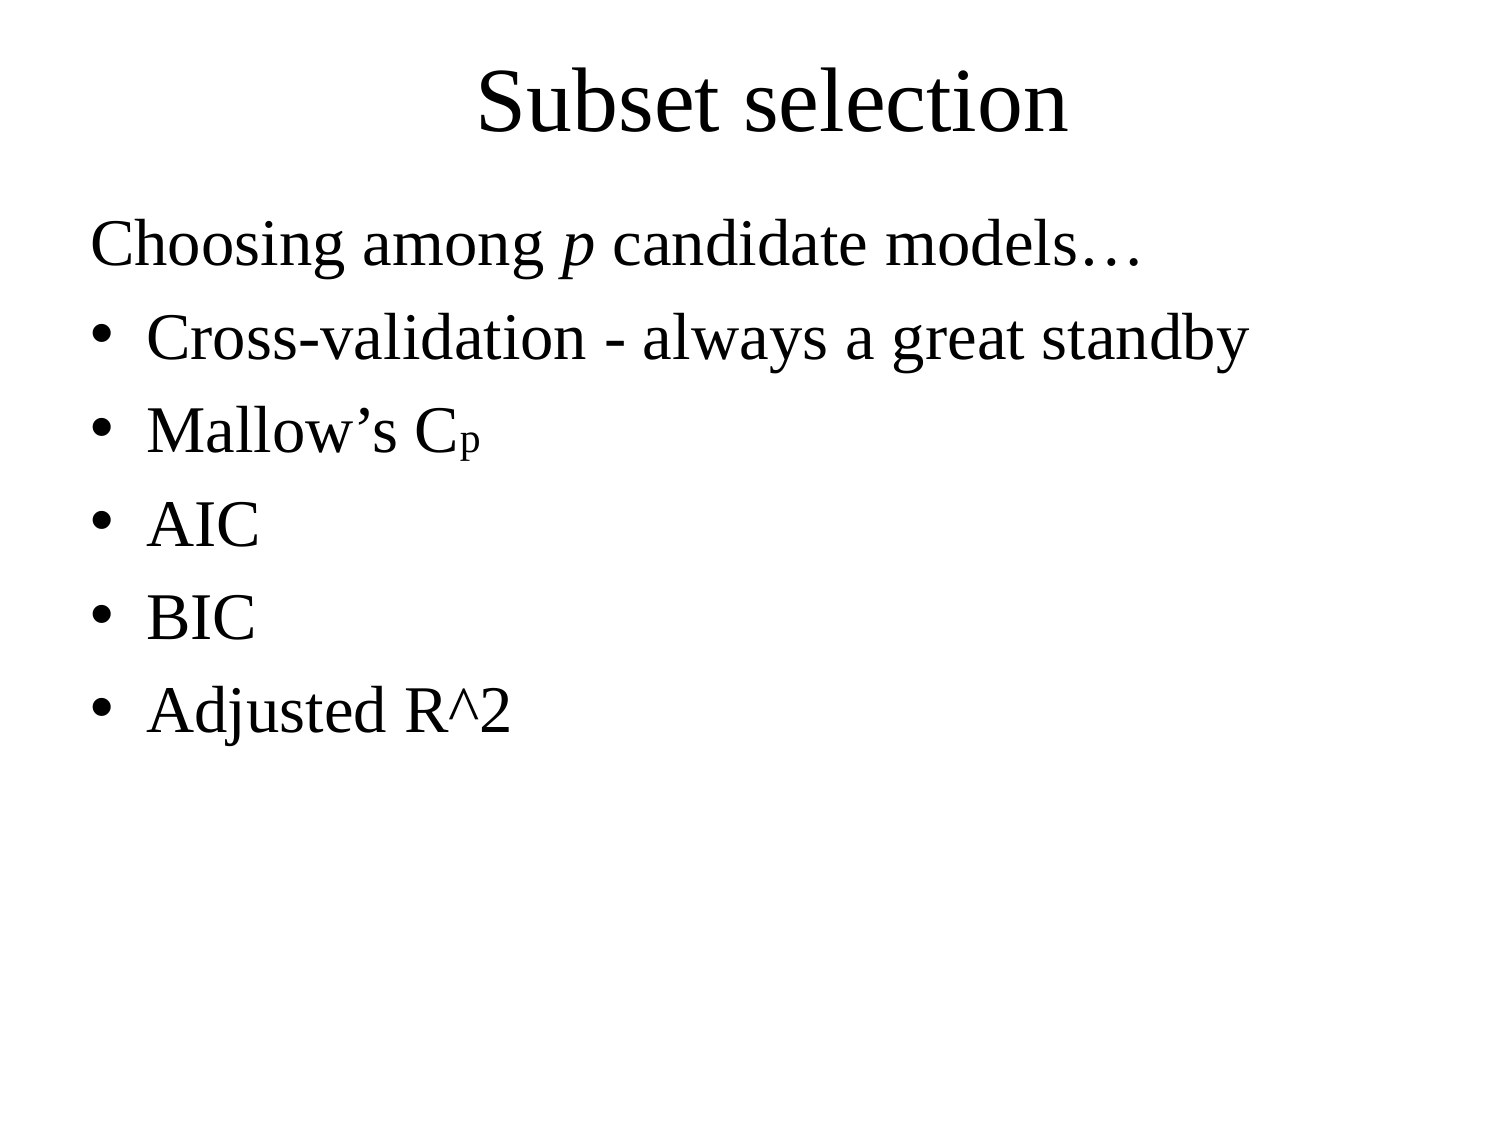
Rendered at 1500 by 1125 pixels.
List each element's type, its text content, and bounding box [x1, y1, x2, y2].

title Subset selection [98, 0, 1449, 189]
list Choosing among p candidate models… Cross-validation - always a great standby Mallow’s Cp AIC BIC Adjusted R^2 [75, 191, 1425, 1029]
